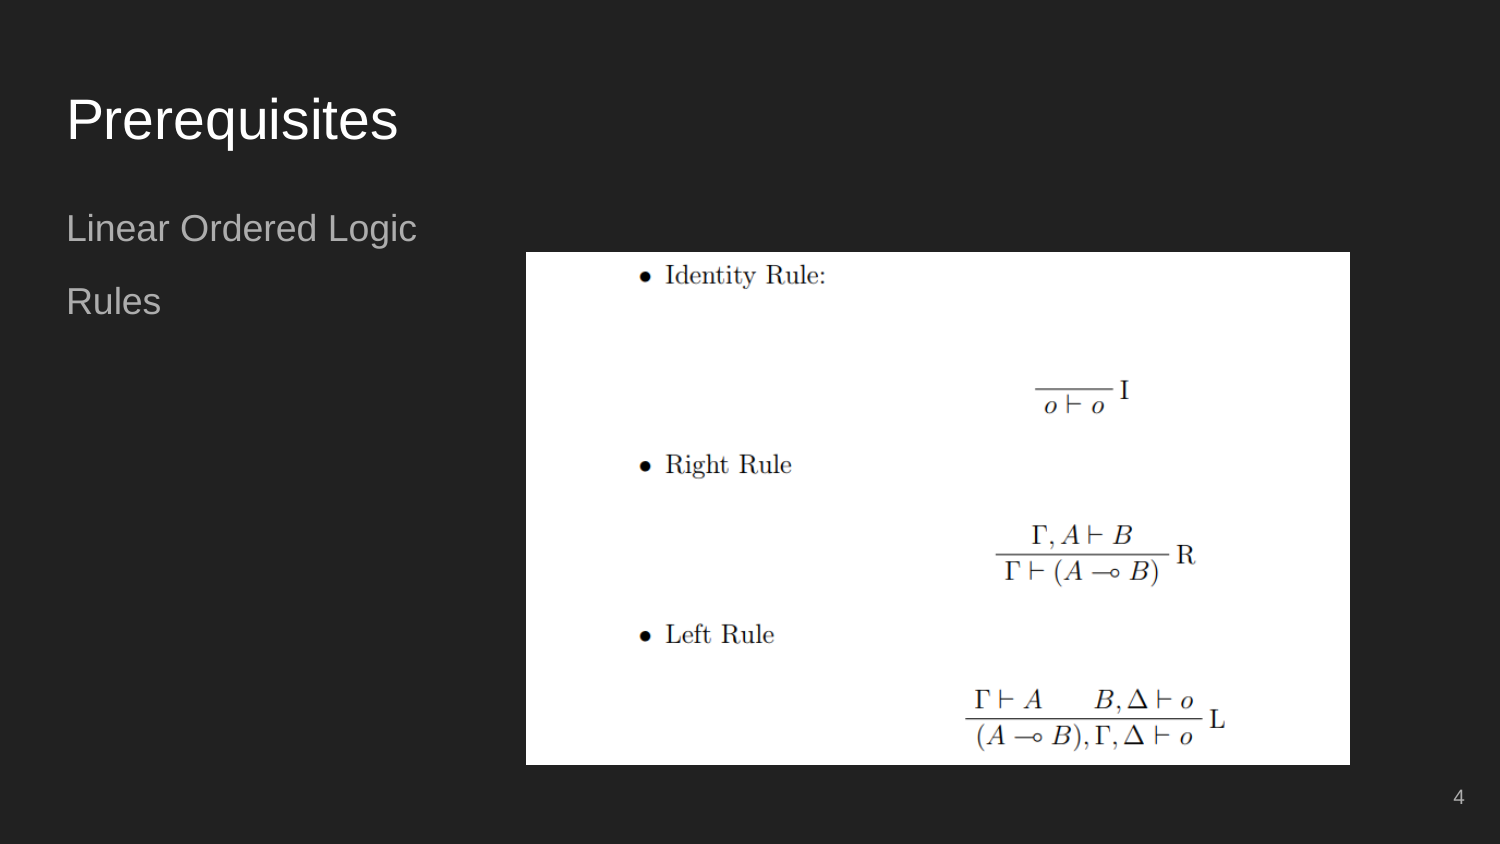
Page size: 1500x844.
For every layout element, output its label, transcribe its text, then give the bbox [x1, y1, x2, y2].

picture [526, 251, 1351, 766]
title Prerequisites [51, 72, 1449, 167]
list Linear Ordered Logic Rules [51, 185, 1449, 747]
slide_number ‹#› [1389, 764, 1480, 830]
